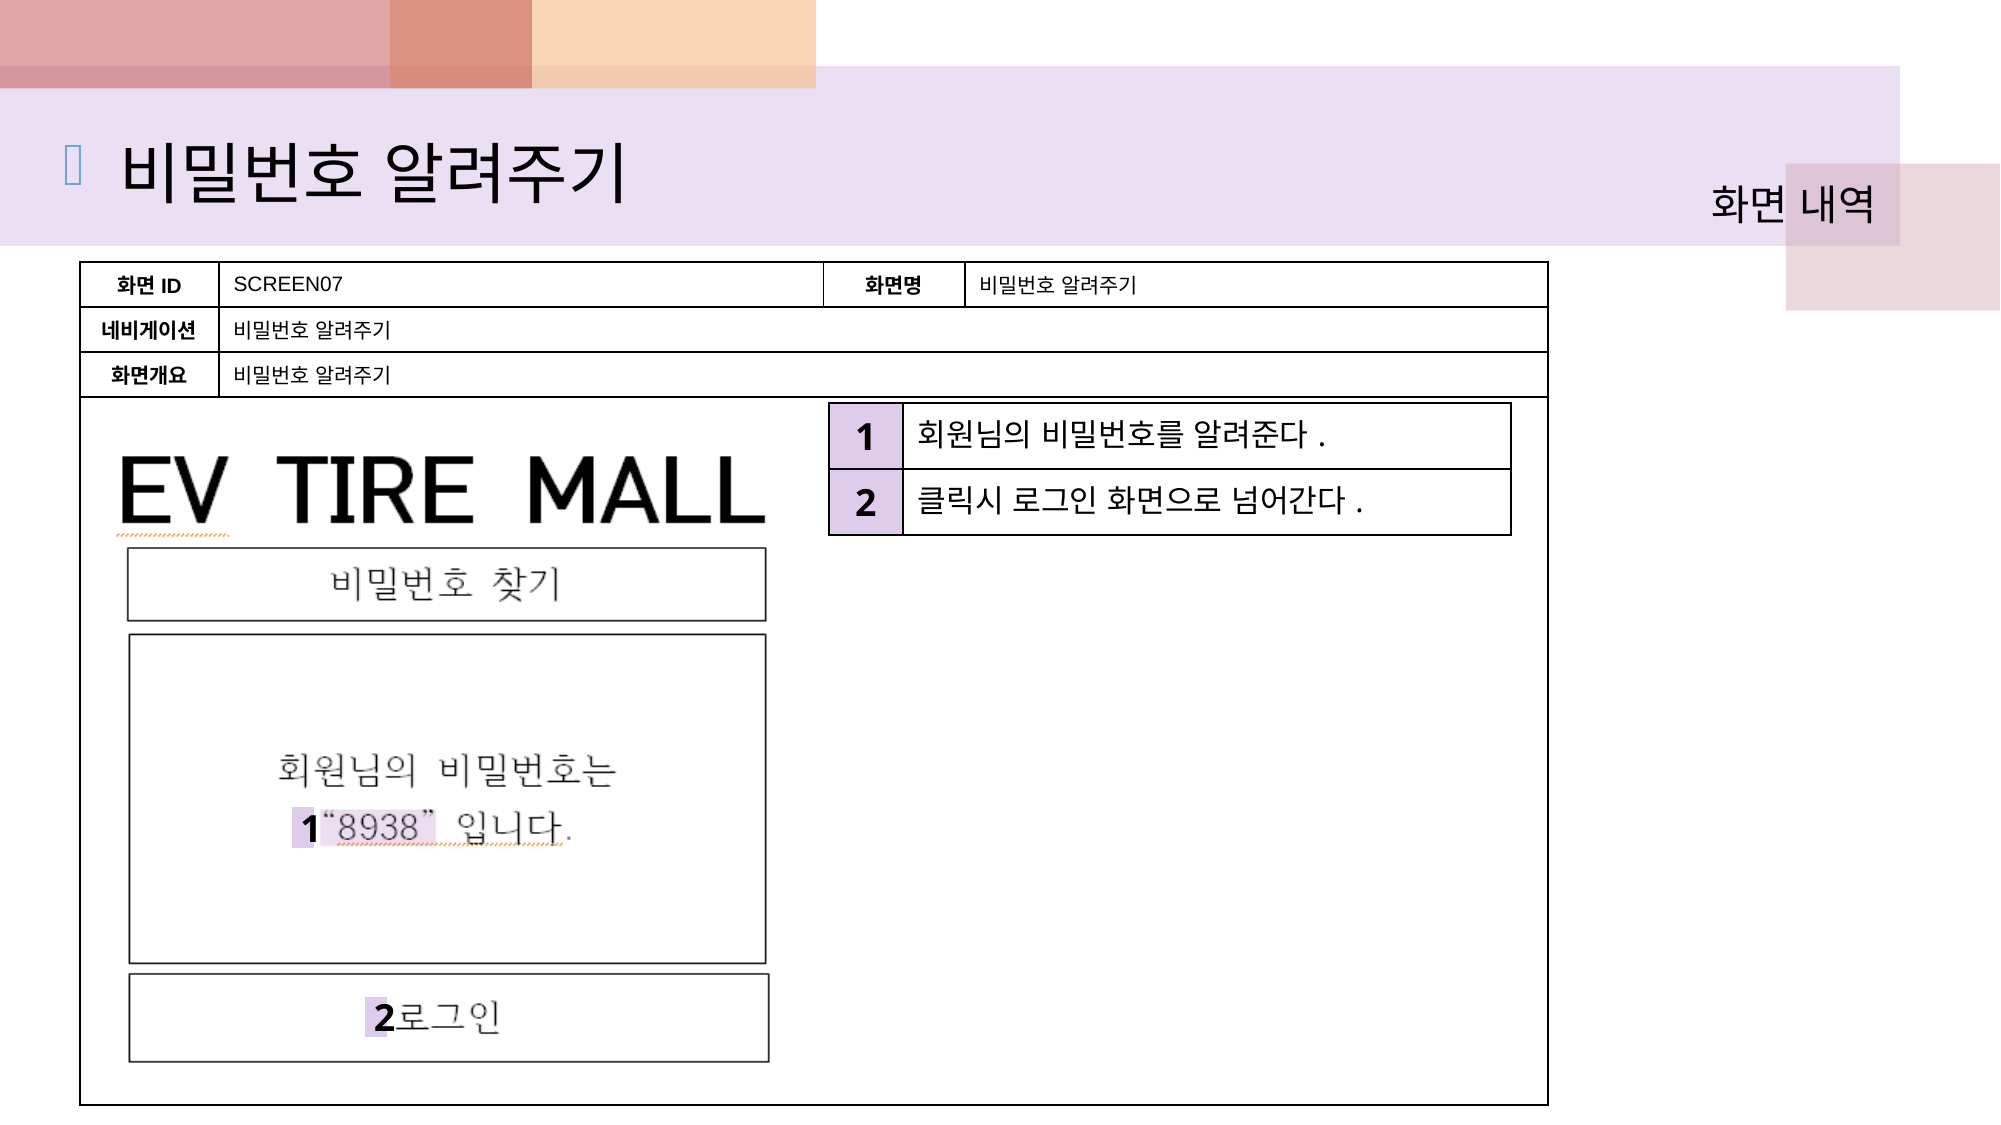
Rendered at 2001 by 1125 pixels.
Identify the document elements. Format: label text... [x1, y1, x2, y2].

table_cell 2 [830, 470, 902, 534]
table_cell 비밀번호 알려주기 [220, 353, 1547, 396]
table_cell 클릭시 로그인 화면으로 넘어간다. [904, 470, 1510, 534]
table_header 화면명 [824, 263, 964, 306]
picture [98, 402, 793, 1075]
table_header 1 [830, 404, 902, 468]
table_cell 네비게이션 [81, 308, 218, 351]
table_cell [81, 398, 1547, 1104]
table_cell 비밀번호 알려주기 [220, 308, 1547, 351]
table_cell 화면개요 [81, 353, 218, 396]
text_box 비밀번호 알려주기 [48, 124, 1064, 172]
text_box [1558, 66, 2000, 97]
text_box 화면 내역 [1696, 171, 2000, 240]
table_header SCREEN07 [220, 263, 823, 306]
table_header 화면ID [81, 263, 218, 306]
table_header 비밀번호 알려주기 [966, 263, 1547, 306]
table_header 회원님의 비밀번호를 알려준다. [904, 404, 1510, 468]
